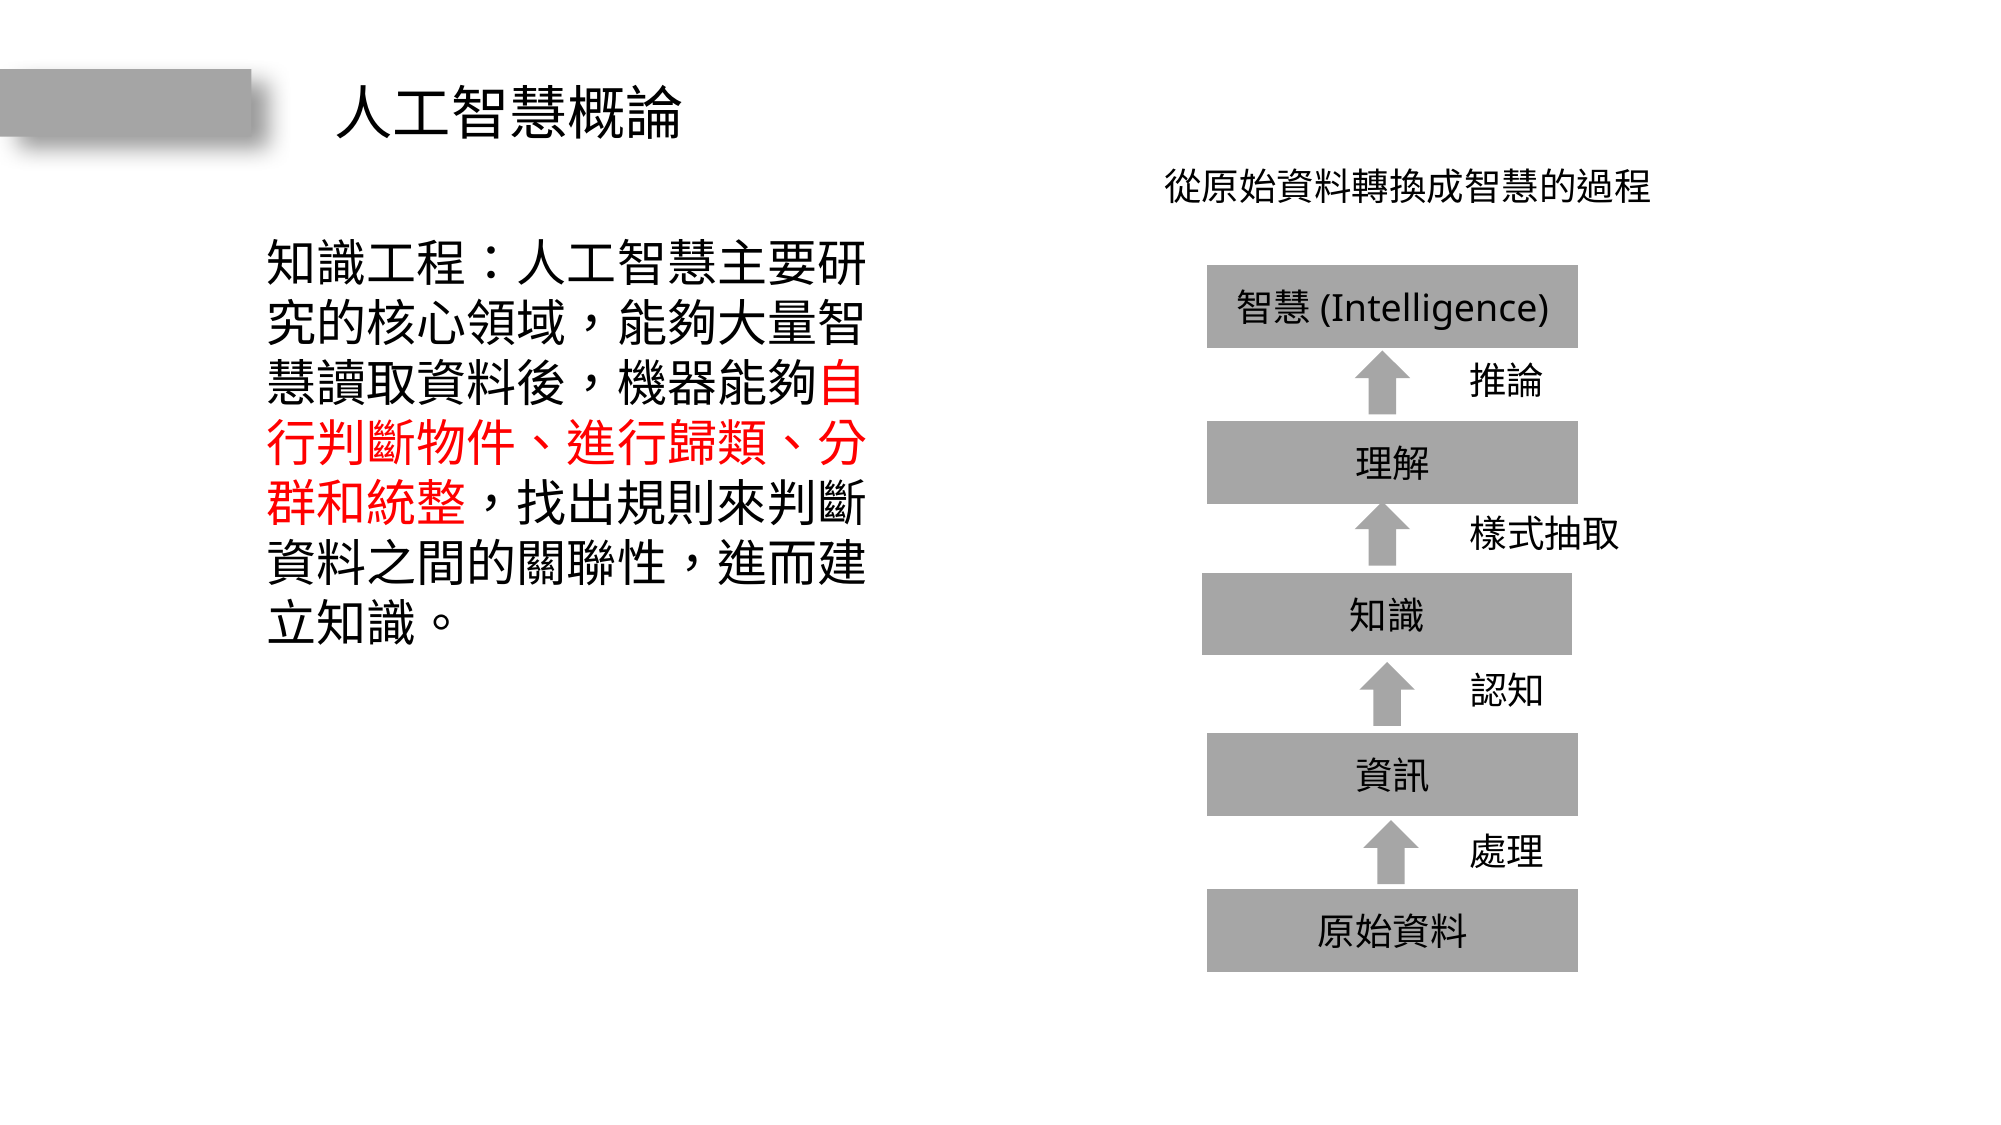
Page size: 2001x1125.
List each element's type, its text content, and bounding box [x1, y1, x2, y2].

text_box 人工智慧概論 [319, 69, 700, 154]
text_box [0, 68, 252, 138]
text_box 知識工程：人工智慧主要研究的核心領域，能夠大量智慧讀取資料後，機器能夠自行判斷物件、進行歸類、分群和統整，找出規則來判斷資料之間的關聯性，進而建立知識。 [252, 224, 925, 659]
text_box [1149, 155, 1683, 971]
